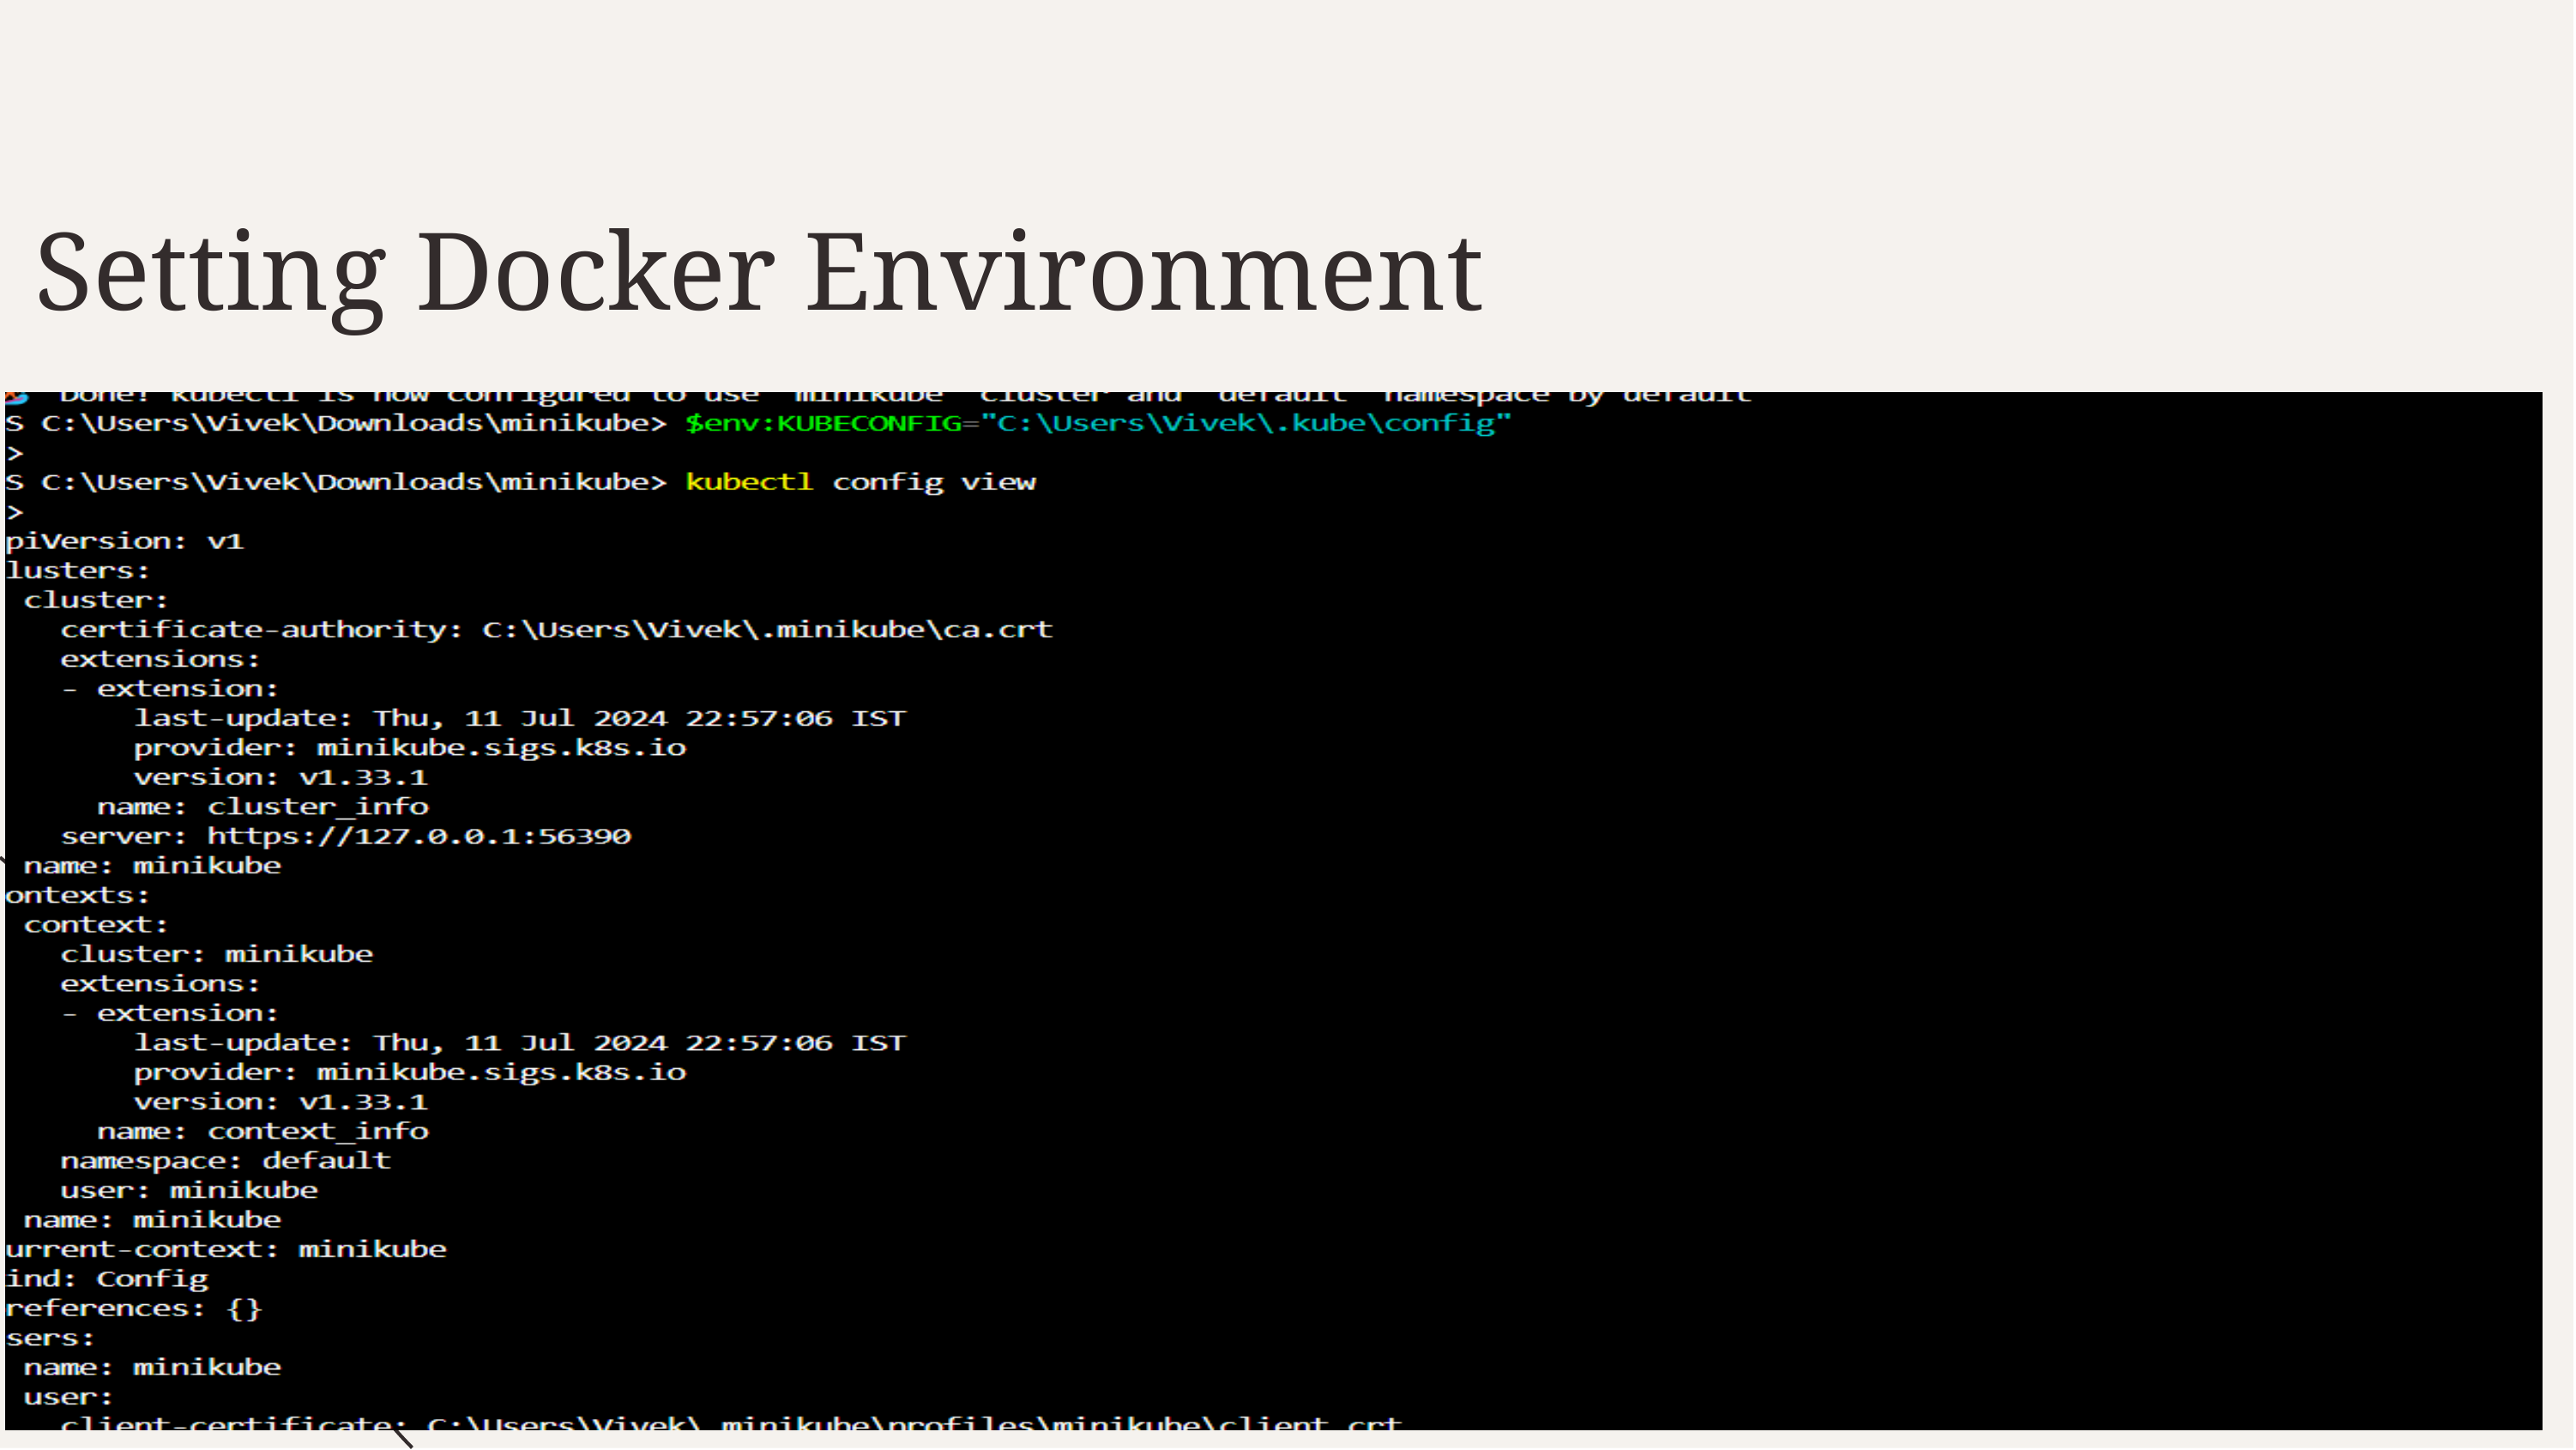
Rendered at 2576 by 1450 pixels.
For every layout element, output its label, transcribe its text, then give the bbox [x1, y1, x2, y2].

picture [4, 391, 2543, 1430]
title Setting Docker Environment [33, 201, 1803, 389]
